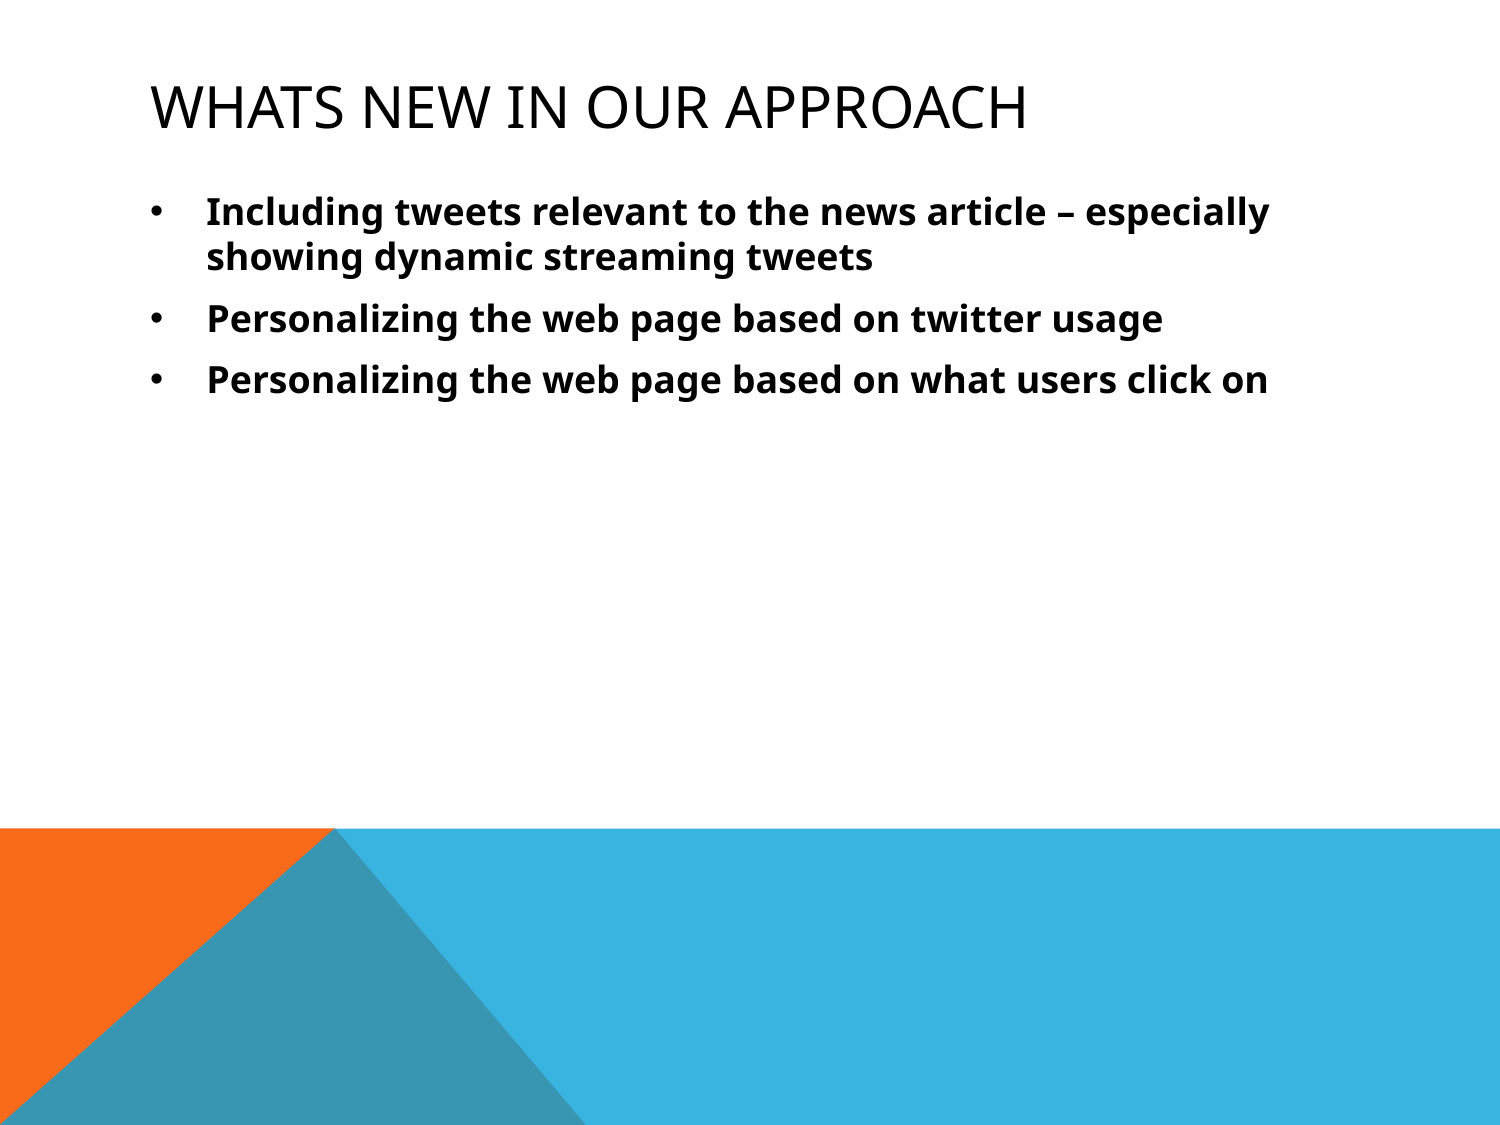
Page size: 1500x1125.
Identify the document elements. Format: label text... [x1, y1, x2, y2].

title WHATS new in our approach [135, 60, 1369, 150]
list Including tweets relevant to the news article – especially showing dynamic streaming tweets Personalizing the web page based on twitter usage Personalizing the web page based on what users click on [135, 180, 1369, 768]
